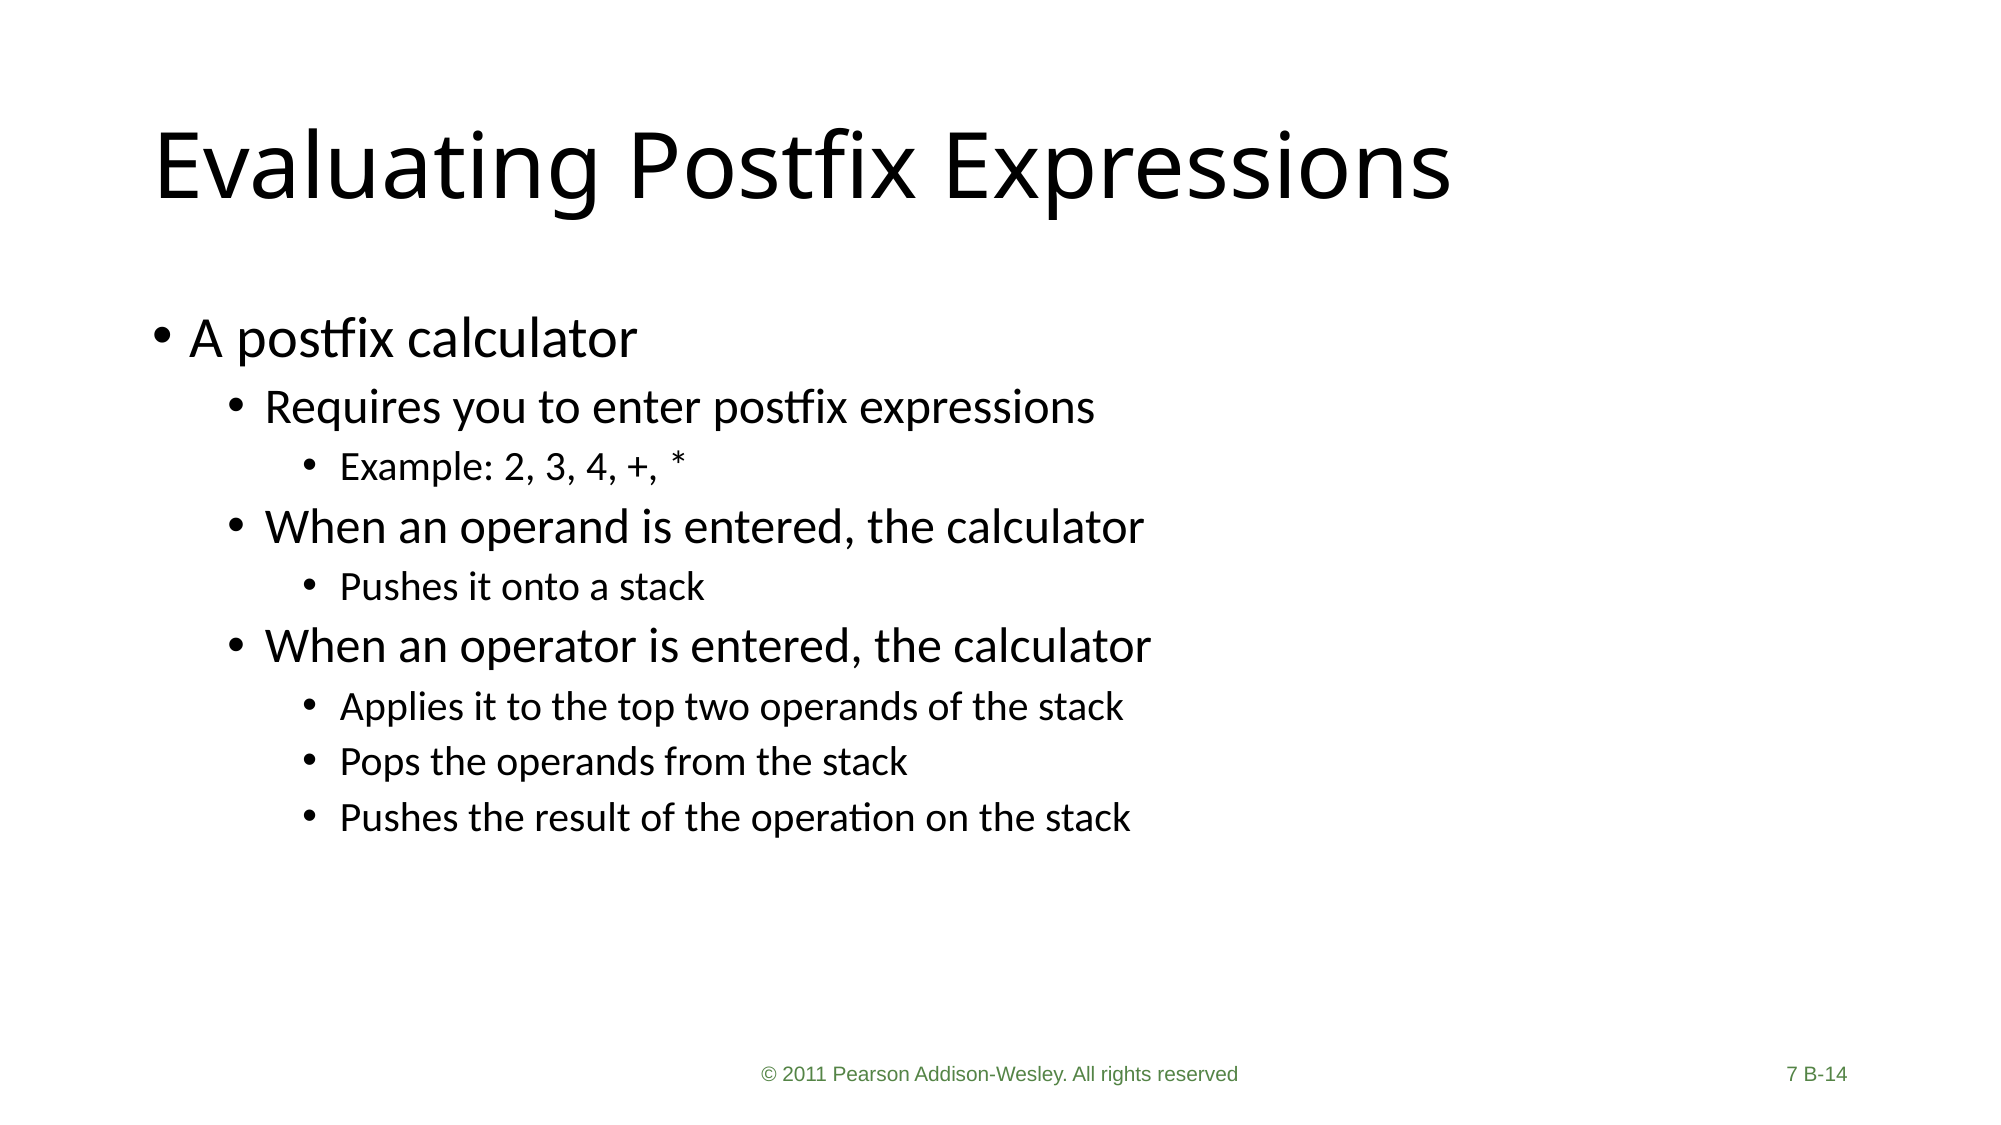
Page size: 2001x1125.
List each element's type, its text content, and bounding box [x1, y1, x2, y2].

list A postfix calculator Requires you to enter postfix expressions Example: 2, 3, 4, +, * When an operand is entered, the calculator Pushes it onto a stack When an operator is entered, the calculator Applies it to the top two operands of the stack Pops the operands from the stack Pushes the result of the operation on the stack [137, 299, 1863, 1014]
title Evaluating Postfix Expressions [137, 59, 1863, 278]
footer © 2011 Pearson Addison-Wesley. All rights reserved [662, 1042, 1338, 1103]
slide_number 7 B-14 [1412, 1042, 1863, 1103]
